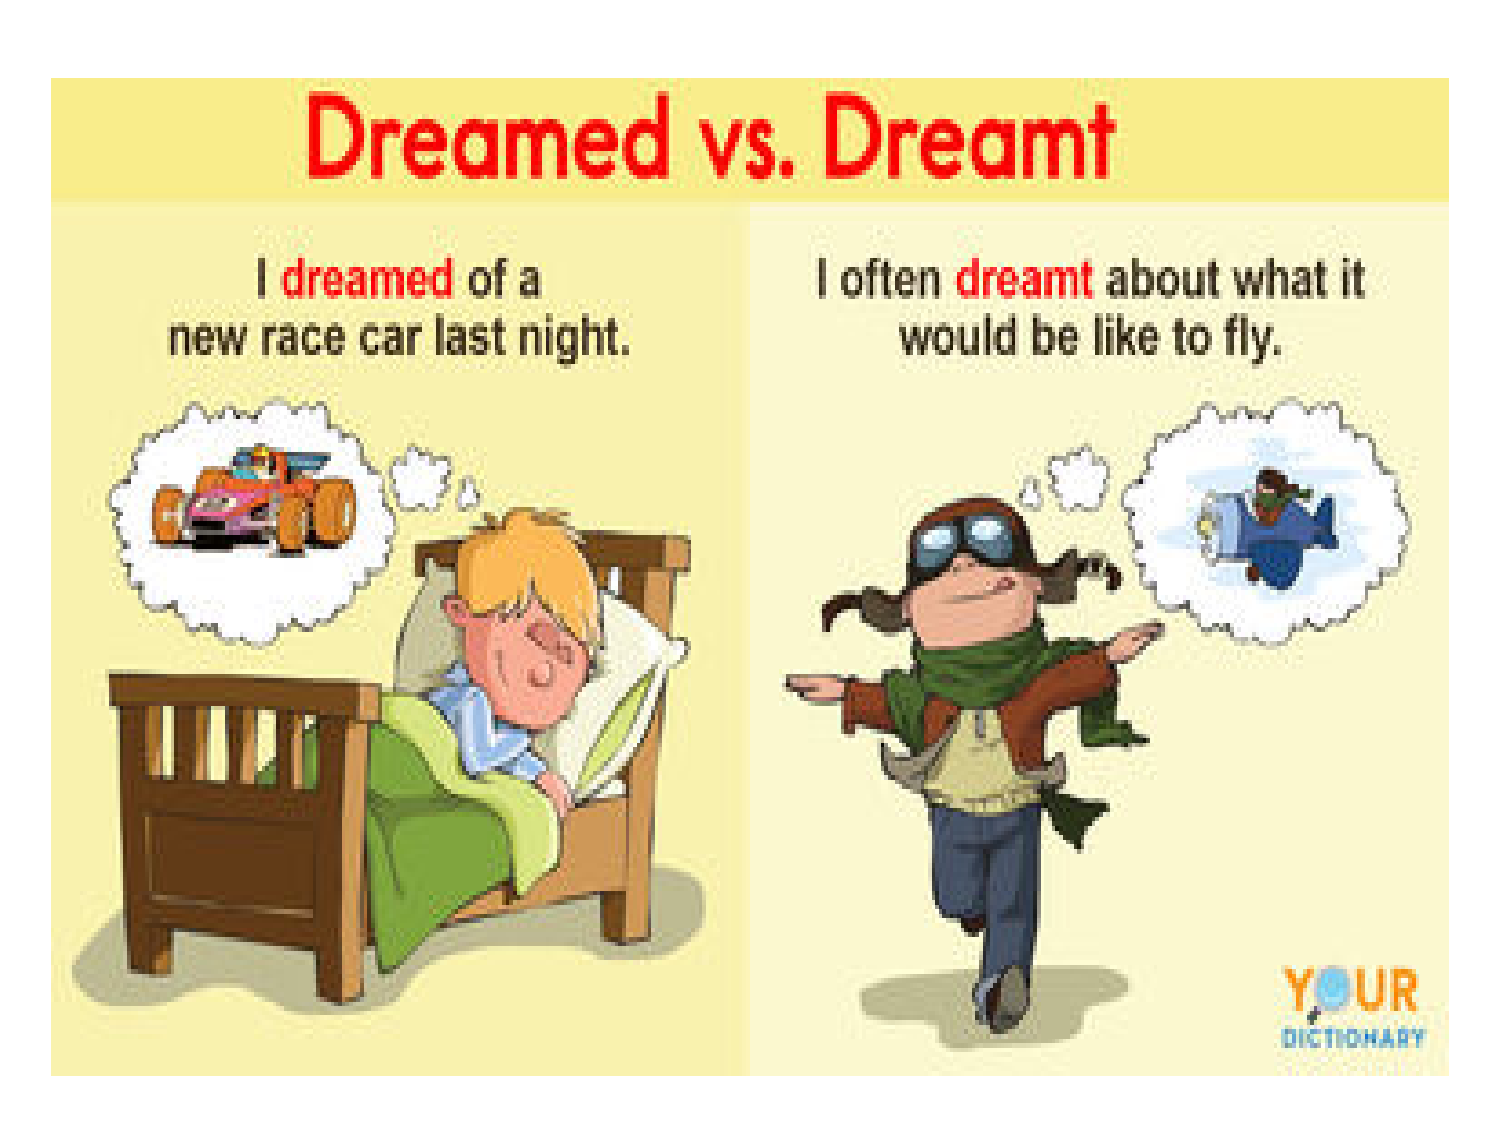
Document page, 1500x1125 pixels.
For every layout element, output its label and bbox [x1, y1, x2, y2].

picture [50, 78, 1450, 1077]
